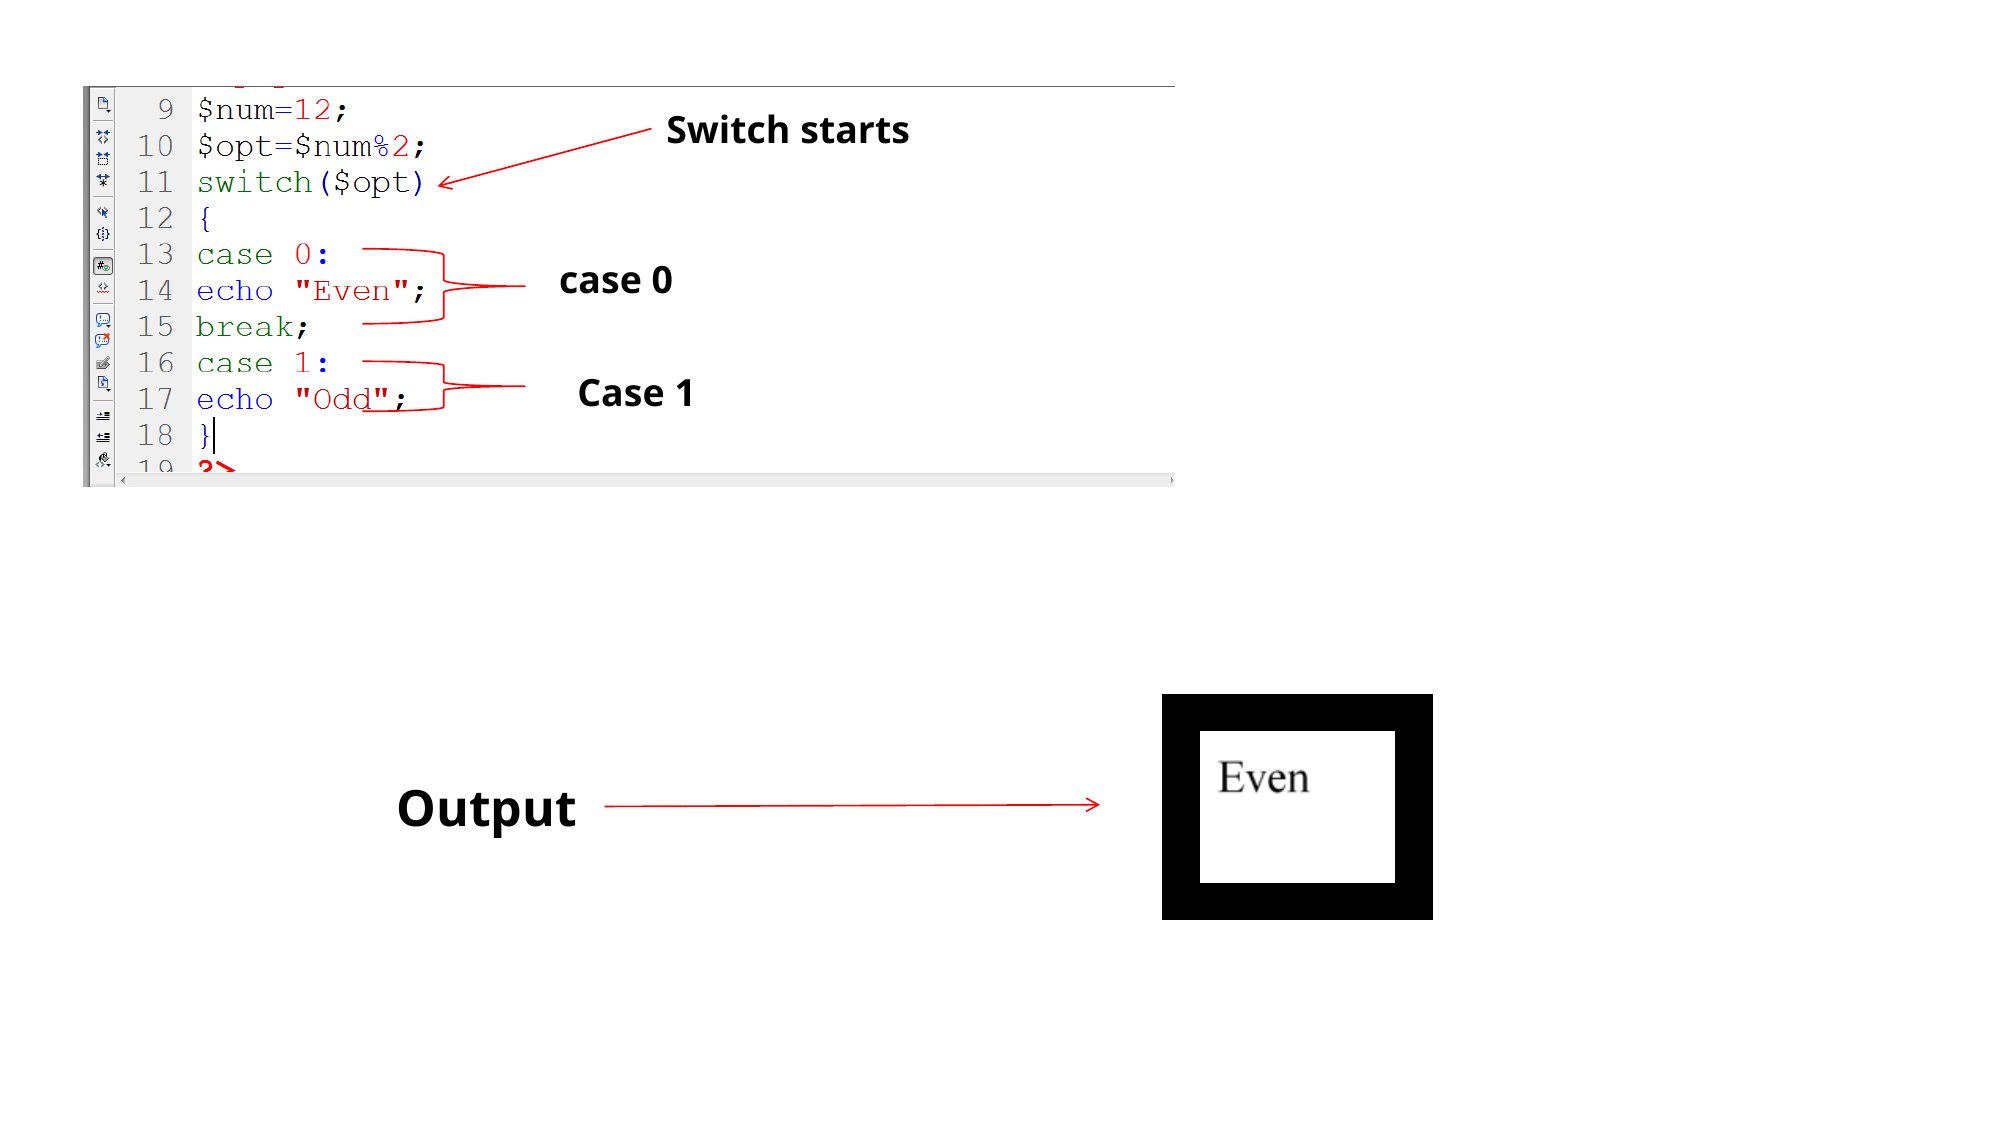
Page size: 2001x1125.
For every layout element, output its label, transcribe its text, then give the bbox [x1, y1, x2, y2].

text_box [604, 804, 1101, 808]
picture [1199, 730, 1396, 884]
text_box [437, 128, 652, 187]
text_box Output [381, 769, 605, 844]
picture [74, 86, 1176, 487]
